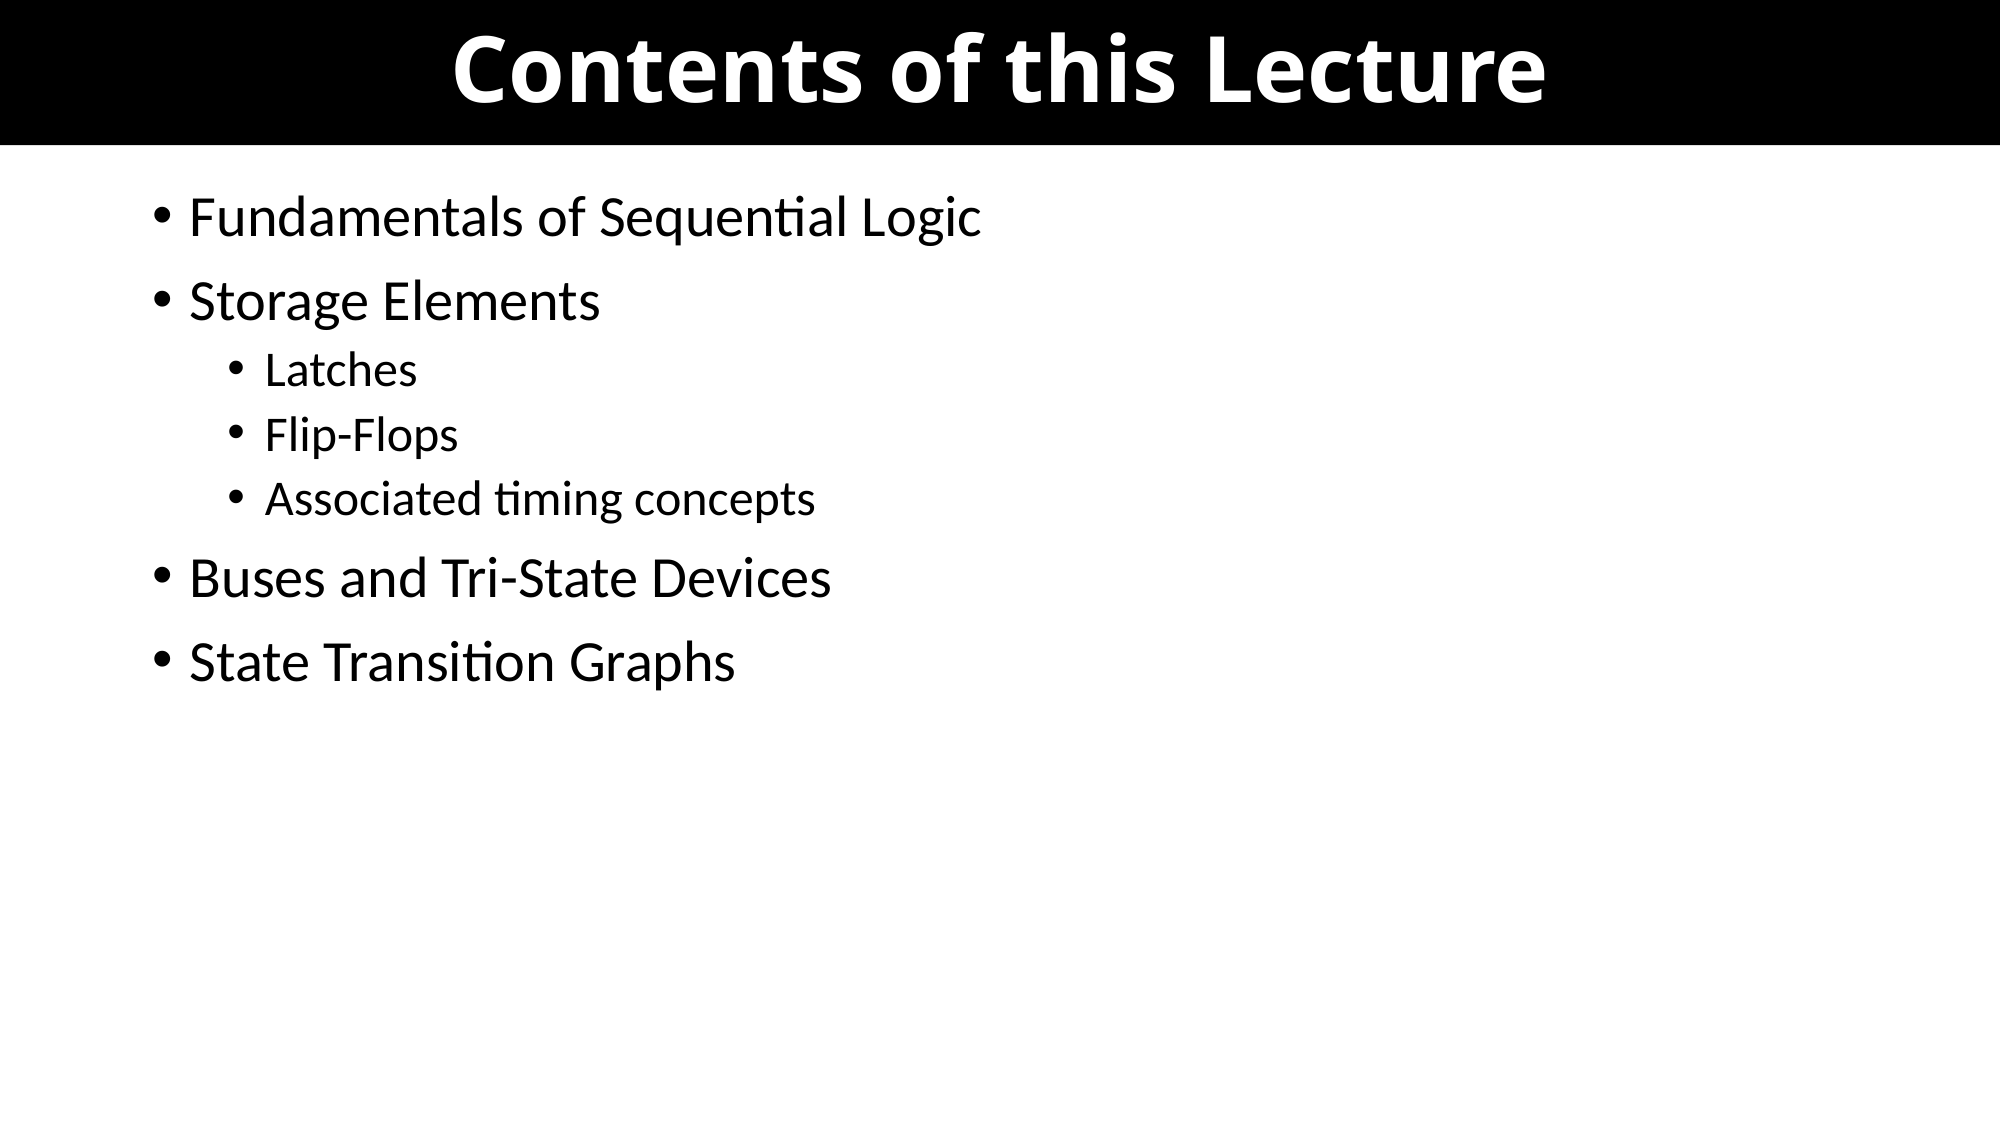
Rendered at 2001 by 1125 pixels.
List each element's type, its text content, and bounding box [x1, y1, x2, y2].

title Contents of this Lecture [0, 0, 2000, 146]
list Fundamentals of Sequential Logic Storage Elements Latches Flip-Flops Associated timing concepts Buses and Tri-State Devices State Transition Graphs [137, 179, 1863, 1014]
